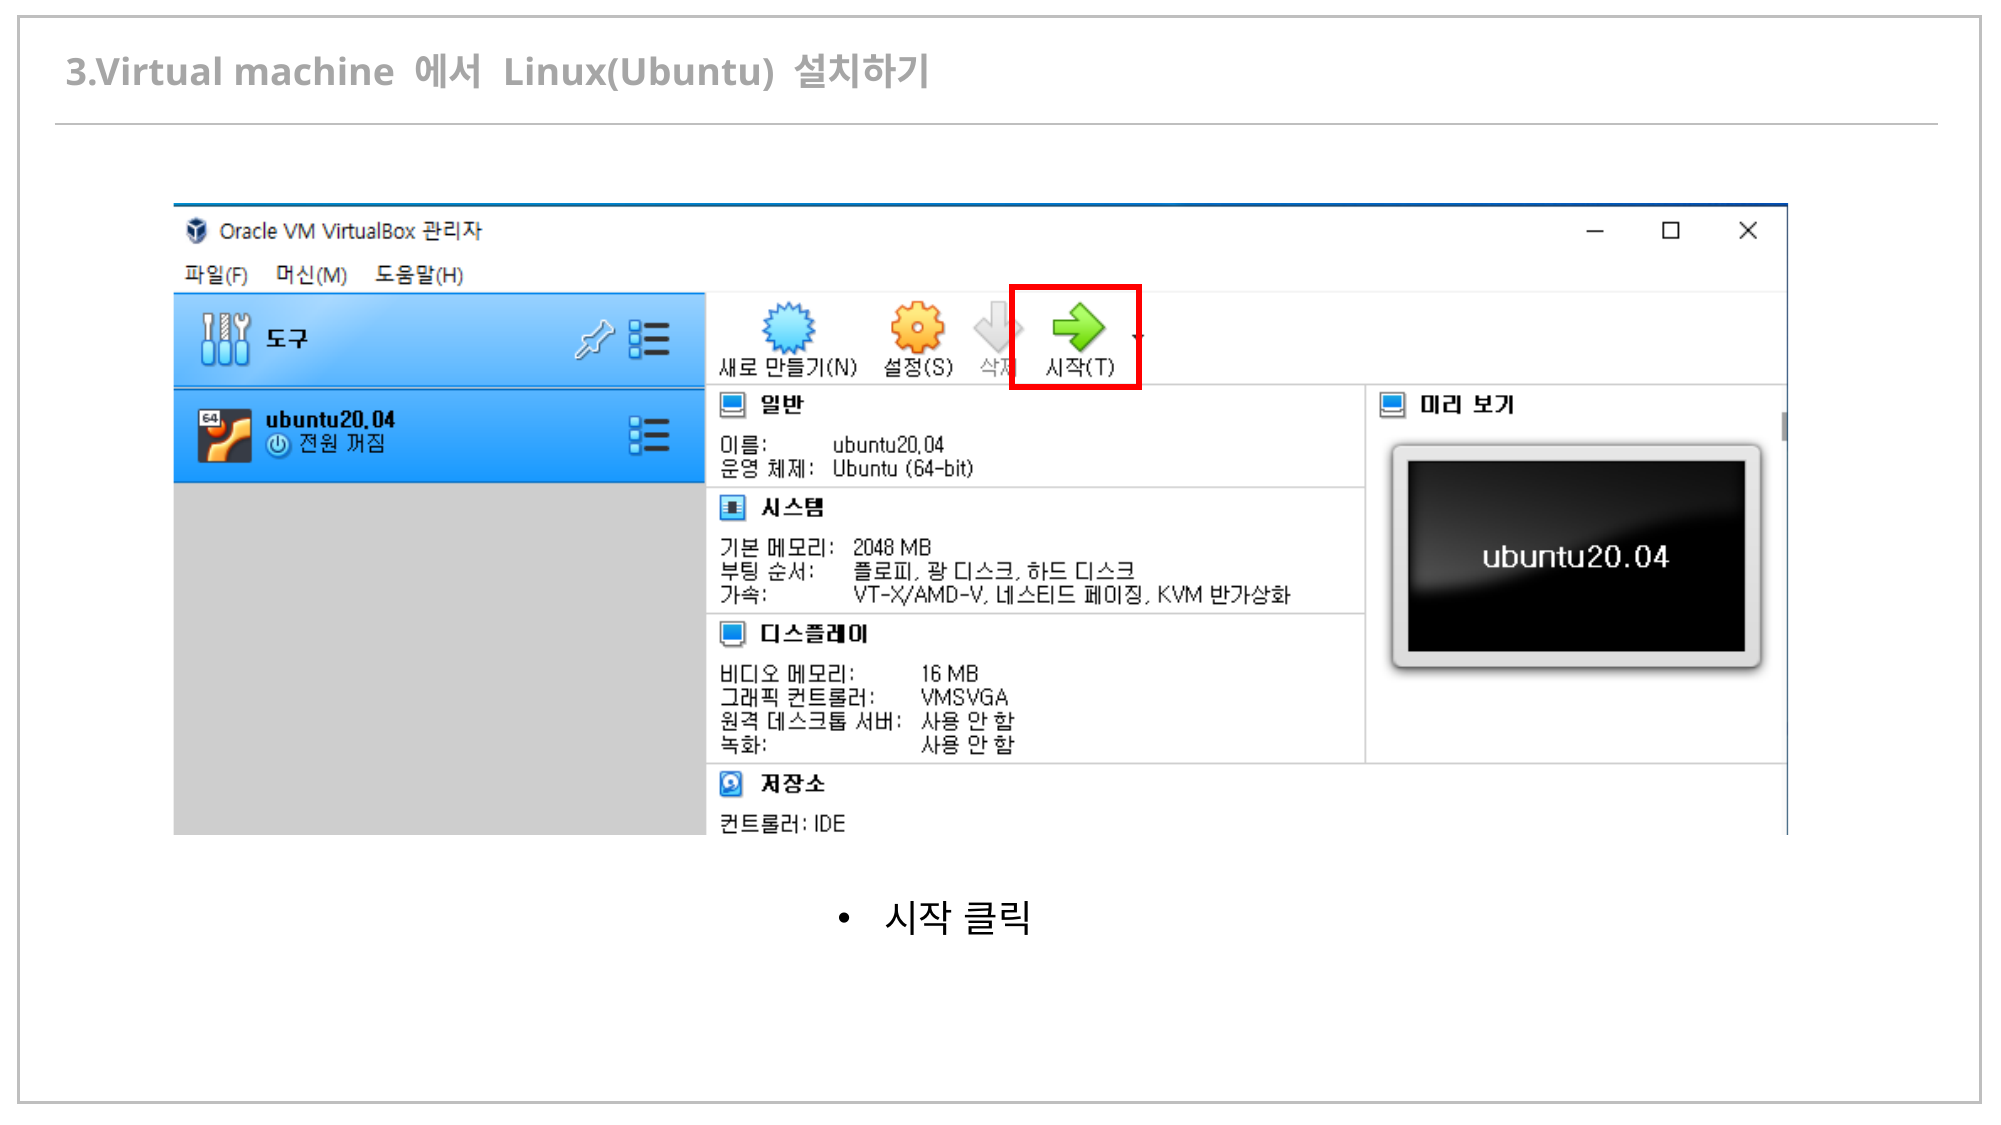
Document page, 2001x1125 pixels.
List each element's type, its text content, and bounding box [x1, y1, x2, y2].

text_box 시작 클릭 [822, 887, 1049, 948]
picture [173, 202, 1789, 835]
text_box 3.Virtual machine 에서 Linux(Ubuntu) 설치하기 [50, 41, 947, 101]
